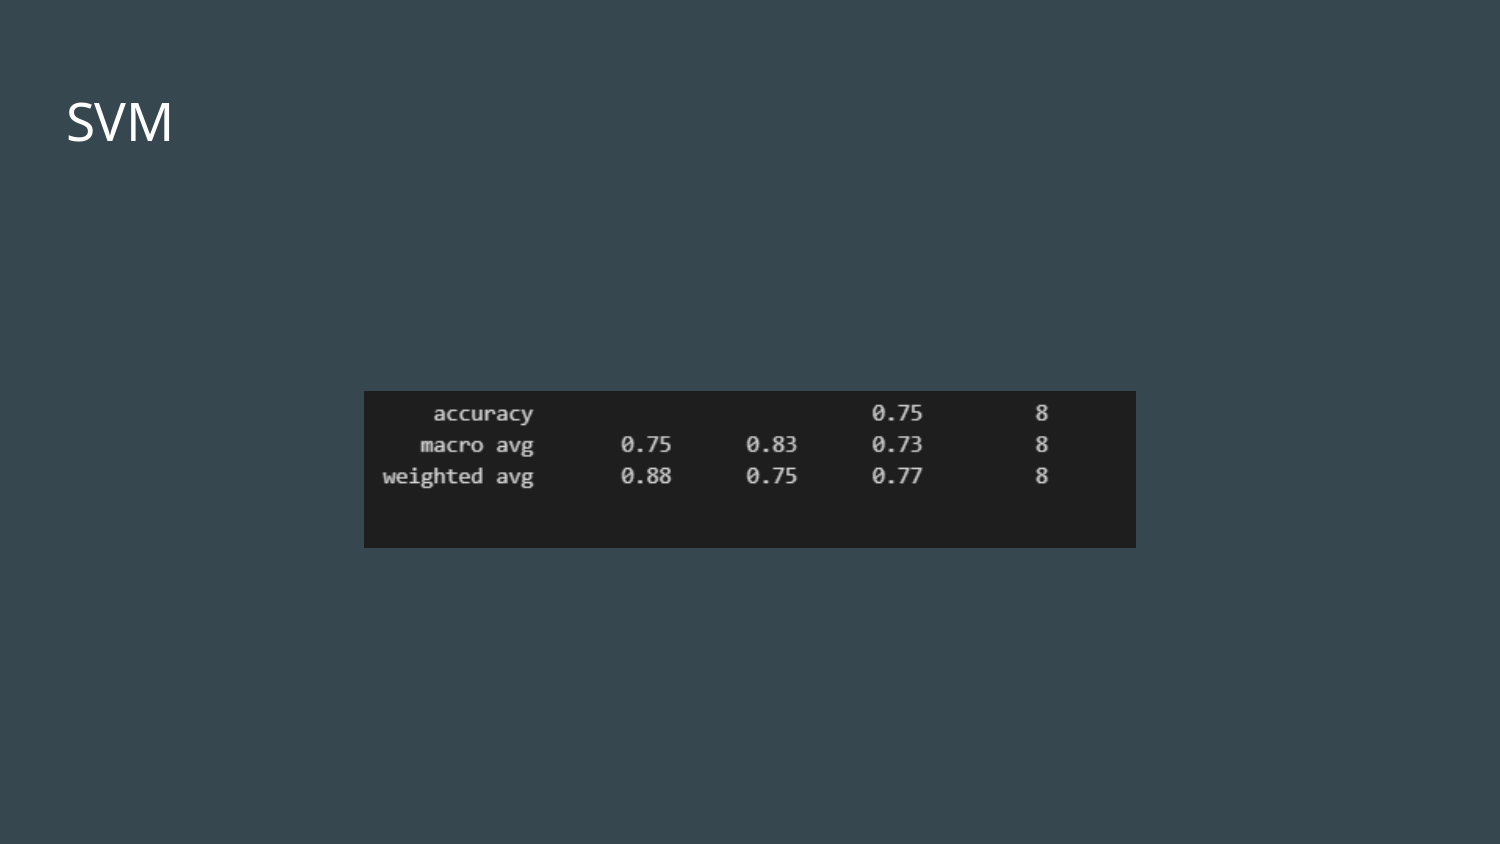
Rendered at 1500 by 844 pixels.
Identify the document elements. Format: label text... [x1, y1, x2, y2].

title SVM [51, 72, 1449, 167]
picture [364, 390, 1136, 548]
